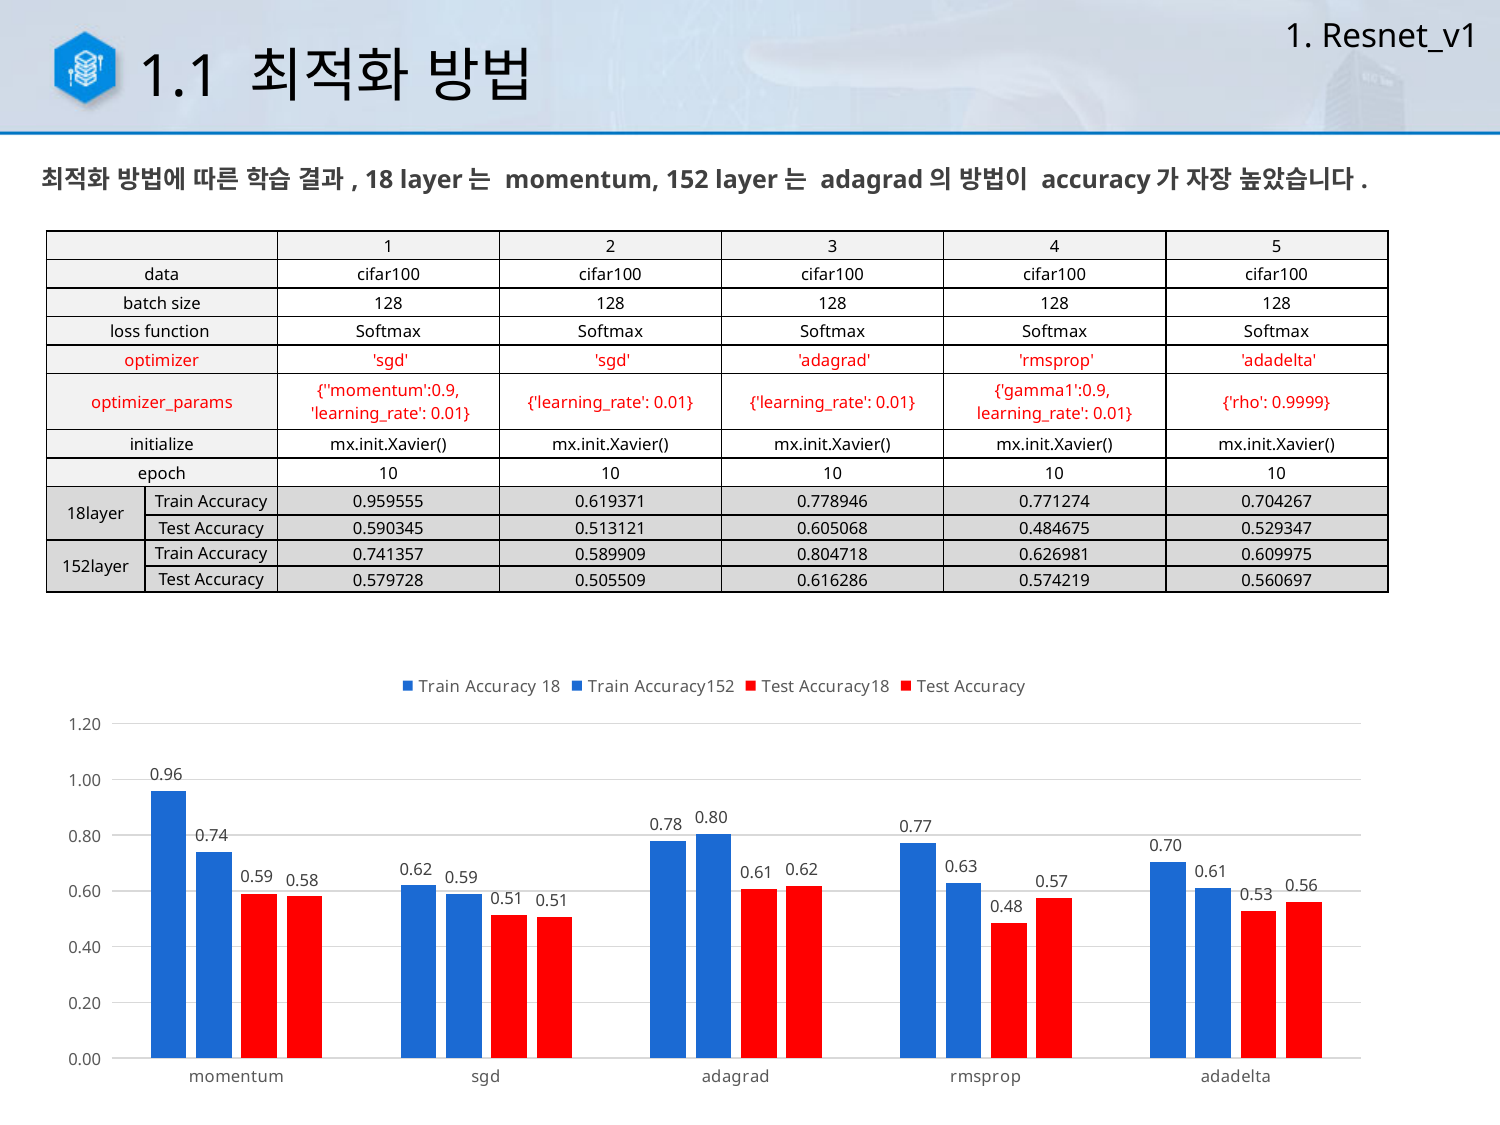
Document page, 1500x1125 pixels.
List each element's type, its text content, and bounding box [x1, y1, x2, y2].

table_cell cifar100 [500, 260, 721, 287]
table_cell mx.init.Xavier() [722, 430, 943, 457]
table_cell 0.579728 [278, 567, 499, 591]
table_cell 128 [278, 289, 499, 316]
table_cell Softmax [1167, 317, 1387, 344]
table_cell 0.484675 [944, 516, 1165, 539]
table_cell 0.589909 [500, 541, 721, 565]
table_cell 0.959555 [278, 487, 499, 514]
table_cell 10 [500, 459, 721, 486]
text_box 1.1 최적화 방법 [123, 31, 1247, 117]
table_cell 0.619371 [500, 487, 721, 514]
table_cell 'sgd' [500, 346, 721, 373]
picture [0, 0, 1500, 1125]
table_cell 0.590345 [278, 516, 499, 539]
table_cell Softmax [722, 317, 943, 344]
table_cell 10 [944, 459, 1165, 486]
table_header 5 [1167, 232, 1387, 259]
table_cell loss function [47, 317, 277, 344]
table_cell mx.init.Xavier() [500, 430, 721, 457]
table_header [47, 232, 277, 259]
table_cell 10 [722, 459, 943, 486]
table_cell 0.626981 [944, 541, 1165, 565]
table_header 3 [722, 232, 943, 259]
table_cell 0.505509 [500, 567, 721, 591]
table_cell optimizer [47, 346, 277, 373]
table_cell 0.574219 [944, 567, 1165, 591]
table_cell optimizer_params [47, 374, 277, 429]
table_cell 10 [278, 459, 499, 486]
table_cell 128 [944, 289, 1165, 316]
table_cell initialize [47, 430, 277, 457]
table_cell 'adagrad' [722, 346, 943, 373]
table_cell cifar100 [278, 260, 499, 287]
table_cell 'rmsprop' [944, 346, 1165, 373]
table_cell 0.741357 [278, 541, 499, 565]
table_cell 0.513121 [500, 516, 721, 539]
table_header 1 [278, 232, 499, 259]
table_cell Softmax [278, 317, 499, 344]
table_header 2 [500, 232, 721, 259]
table_cell Softmax [500, 317, 721, 344]
table_cell 0.804718 [722, 541, 943, 565]
table_cell 0.704267 [1167, 487, 1387, 514]
table_cell cifar100 [1167, 260, 1387, 287]
table_cell {'learning_rate': 0.01} [500, 374, 721, 429]
table_cell mx.init.Xavier() [944, 430, 1165, 457]
table_cell epoch [47, 459, 277, 486]
table_cell 128 [1167, 289, 1387, 316]
table_cell 18layer [47, 487, 144, 539]
table_cell 10 [1167, 459, 1387, 486]
table_cell Test Accuracy [146, 567, 277, 591]
table_cell {'gamma1':0.9, learning_rate': 0.01} [944, 374, 1165, 429]
text_box 1. Resnet_v1 [1009, 7, 1495, 55]
table_cell 'adadelta' [1167, 346, 1387, 373]
table_cell cifar100 [944, 260, 1165, 287]
table_cell Train Accuracy [146, 487, 277, 514]
chart [41, 656, 1389, 1097]
table_cell Train Accuracy [146, 541, 277, 565]
table_cell 0.605068 [722, 516, 943, 539]
table_cell 128 [722, 289, 943, 316]
table_cell 0.529347 [1167, 516, 1387, 539]
table_cell Test Accuracy [146, 516, 277, 539]
table_cell 128 [500, 289, 721, 316]
table_cell data [47, 260, 277, 287]
table_cell 0.778946 [722, 487, 943, 514]
table_cell 152layer [47, 541, 144, 591]
table_header 4 [944, 232, 1165, 259]
table_cell Softmax [944, 317, 1165, 344]
text_box 최적화 방법에 따른 학습 결과, 18 layer는 momentum, 152 layer는 adagrad의 방법이 accuracy가 자장 높았습니다. [41, 148, 1459, 194]
table_cell cifar100 [722, 260, 943, 287]
table_cell {''momentum':0.9, 'learning_rate': 0.01} [278, 374, 499, 429]
table_cell {'learning_rate': 0.01} [722, 374, 943, 429]
table_cell 0.560697 [1167, 567, 1387, 591]
table_cell 0.771274 [944, 487, 1165, 514]
table_cell mx.init.Xavier() [1167, 430, 1387, 457]
table_cell 0.609975 [1167, 541, 1387, 565]
table_cell {'rho': 0.9999} [1167, 374, 1387, 429]
table_cell mx.init.Xavier() [278, 430, 499, 457]
table_cell 'sgd' [278, 346, 499, 373]
table_cell 0.616286 [722, 567, 943, 591]
table_cell batch size [47, 289, 277, 316]
